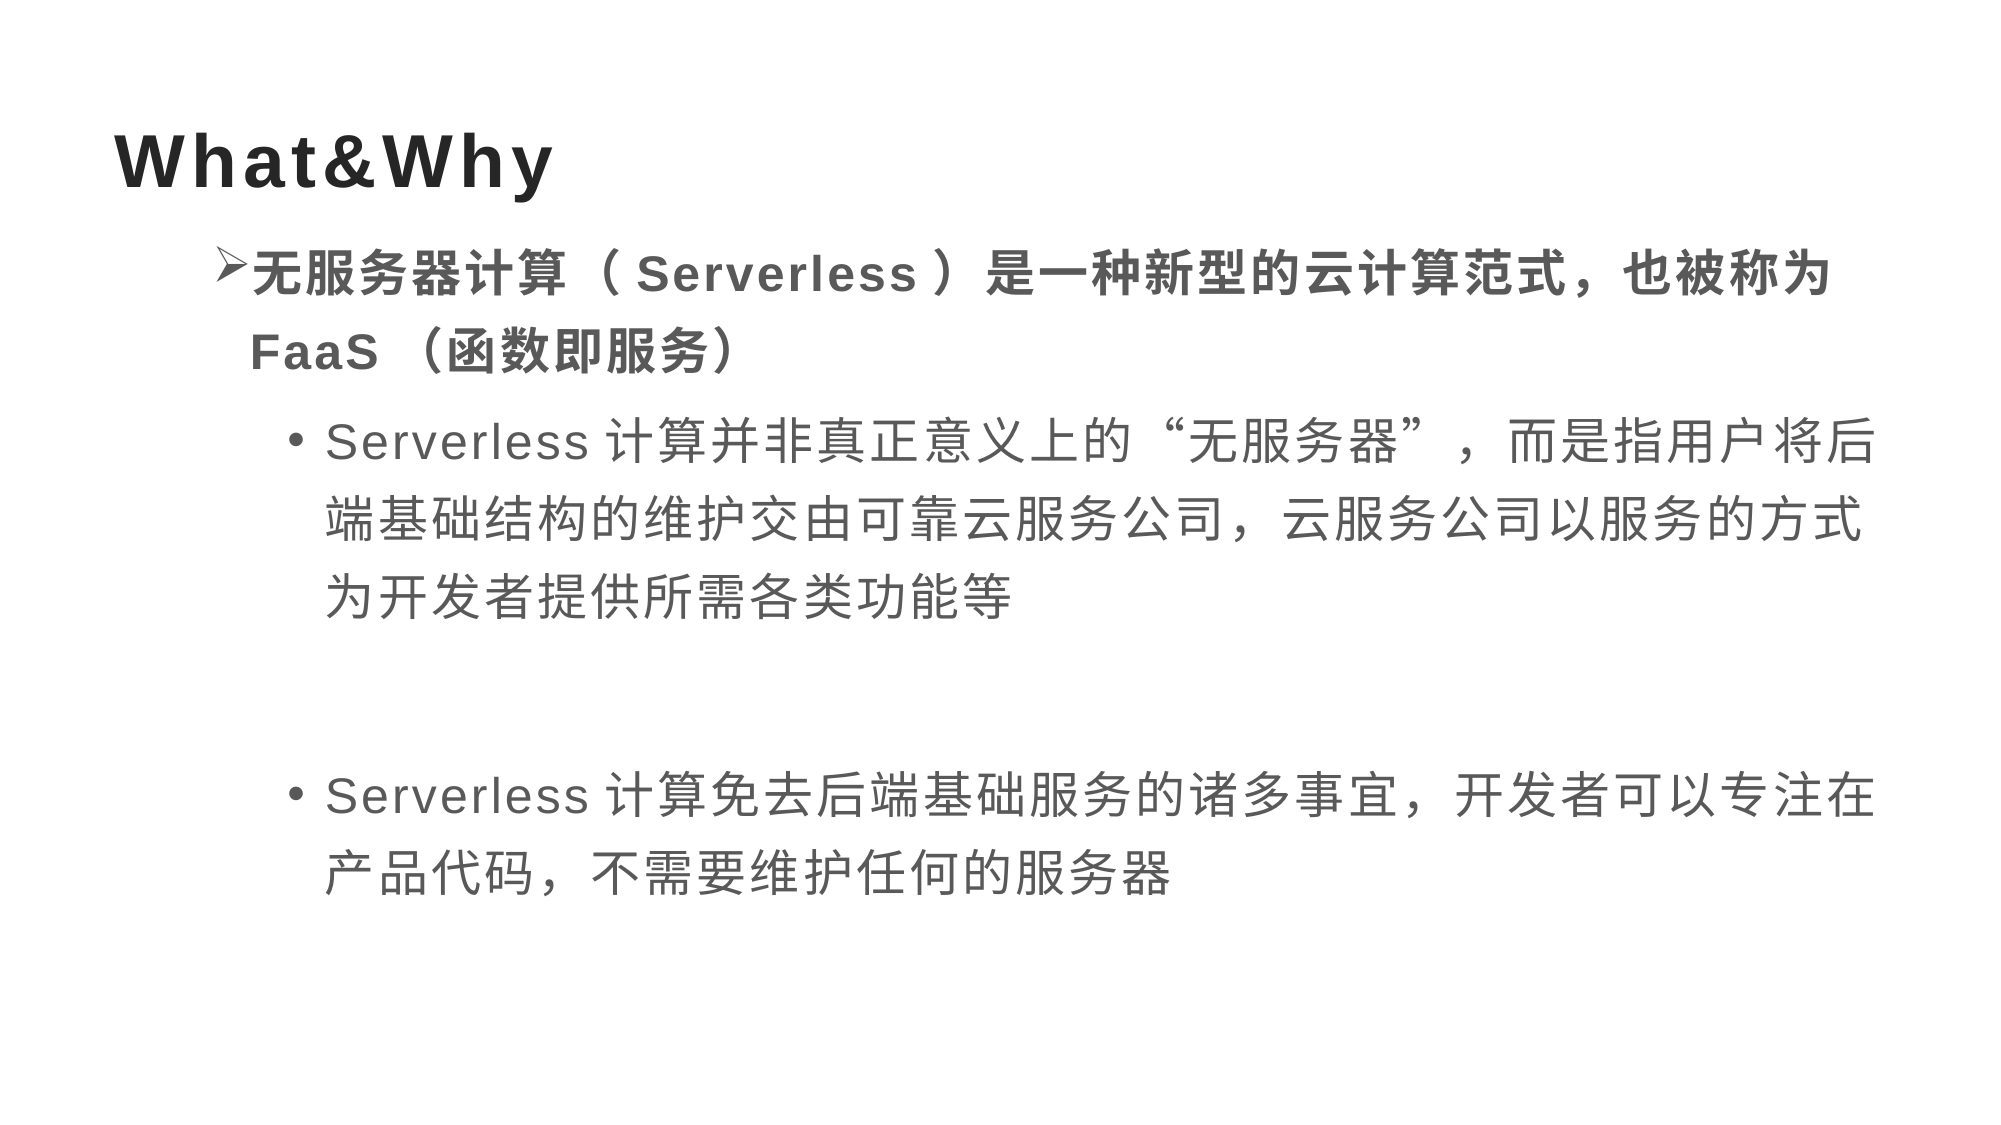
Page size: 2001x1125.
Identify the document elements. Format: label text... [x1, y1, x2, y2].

title What&Why [99, 99, 1900, 216]
list 无服务器计算（Serverless）是一种新型的云计算范式，也被称为FaaS（函数即服务） Serverless计算并非真正意义上的“无服务器”，而是指用户将后端基础结构的维护交由可靠云服务公司，云服务公司以服务的方式为开发者提供所需各类功能等 Serverless计算免去后端基础服务的诸多事宜，开发者可以专注在产品代码，不需要维护任何的服务器 [122, 215, 1923, 1032]
